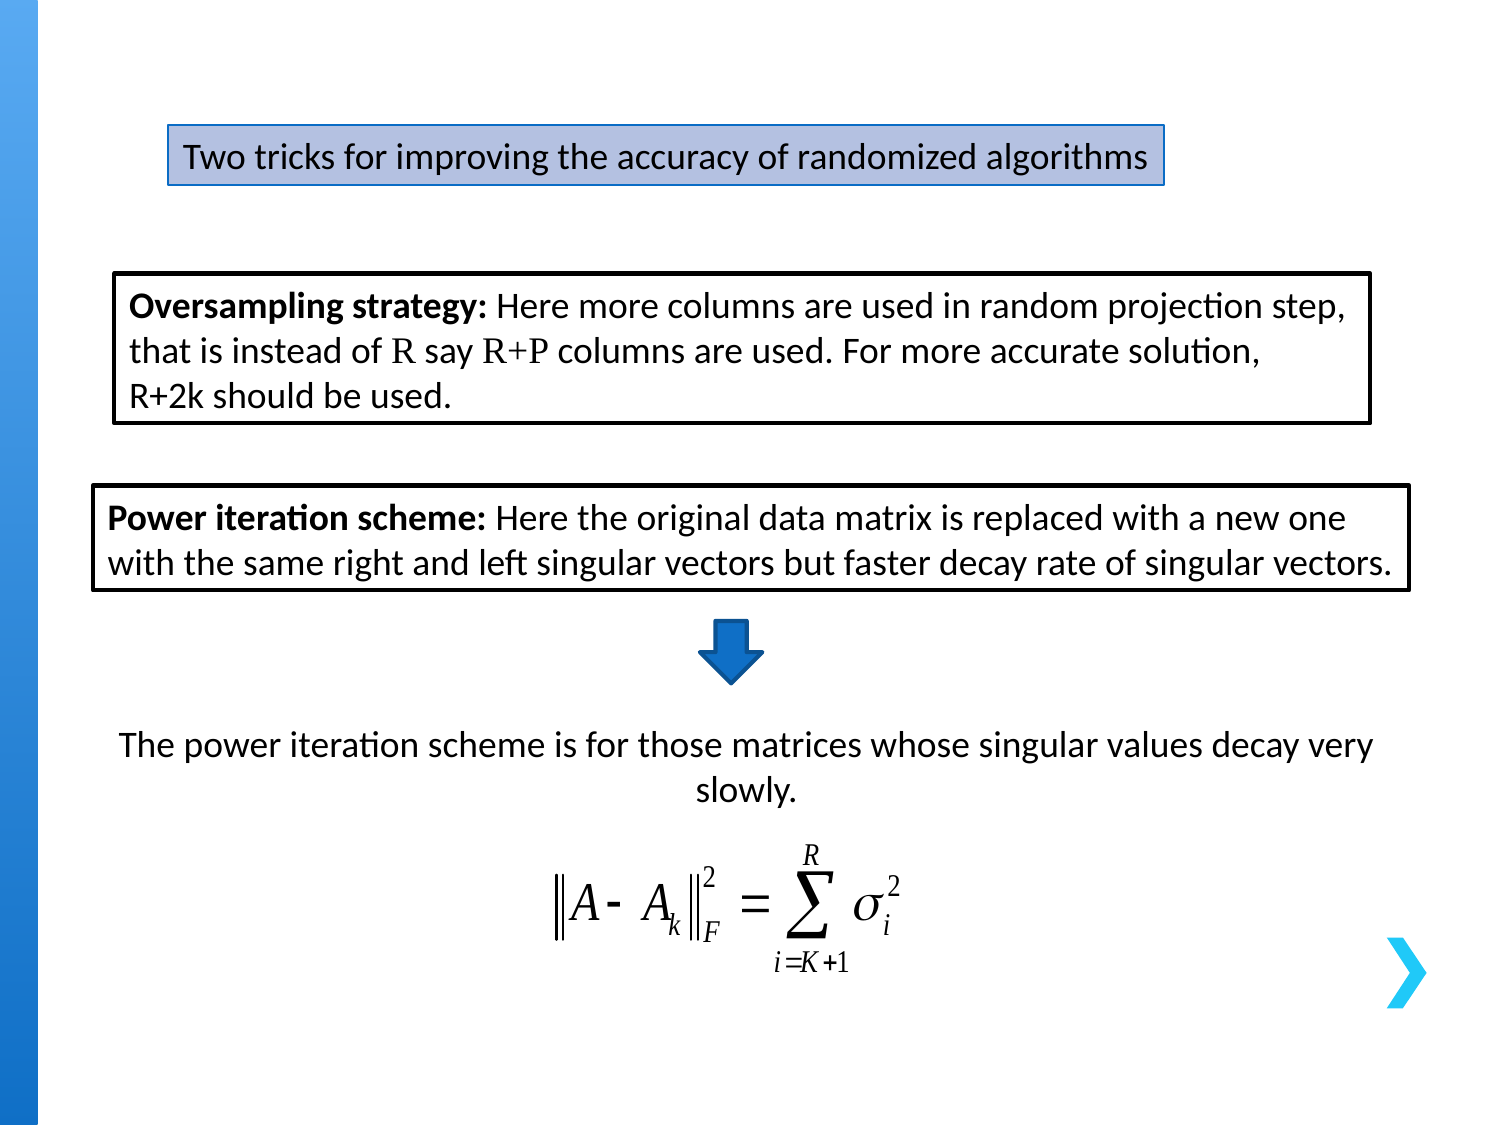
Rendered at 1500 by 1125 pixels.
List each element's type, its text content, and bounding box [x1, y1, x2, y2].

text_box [546, 829, 916, 986]
text_box Oversampling strategy: Here more columns are used in random projection step, that is instead of R say R+P columns are used. For more accurate solution, R+2k should be used. [112, 271, 1372, 425]
text_box Two tricks for improving the accuracy of randomized algorithms [167, 124, 1165, 186]
text_box The power iteration scheme is for those matrices whose singular values decay very slowly. [103, 712, 1399, 818]
text_box [697, 618, 765, 686]
text_box Power iteration scheme: Here the original data matrix is replaced with a new one with the same right and left singular vectors but faster decay rate of singular vectors. [91, 483, 1411, 592]
